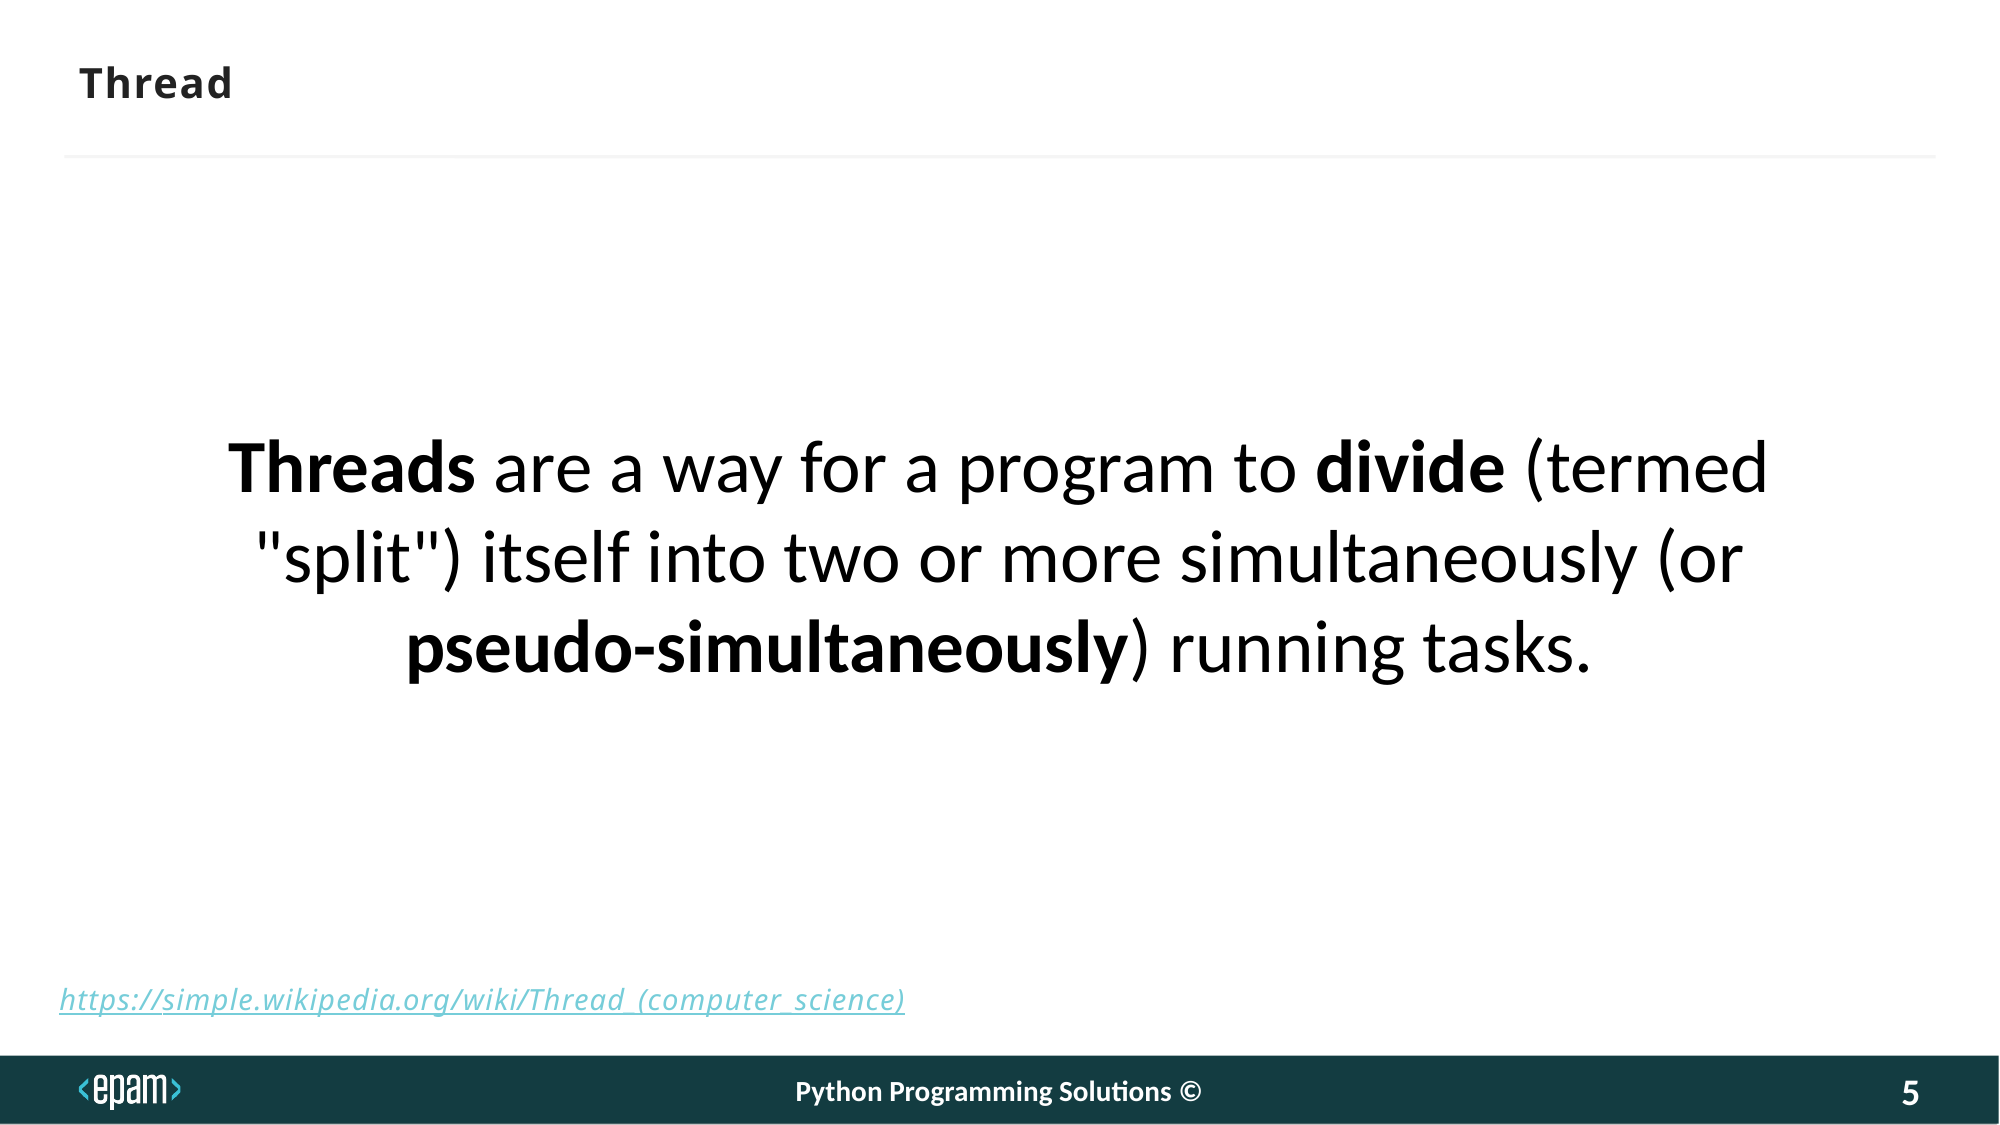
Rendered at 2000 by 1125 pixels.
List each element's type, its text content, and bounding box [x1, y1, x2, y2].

text_box https://simple.wikipedia.org/wiki/Thread_(computer_science)​ [59, 969, 1902, 1035]
text_box Thread [78, 49, 1921, 115]
text_box Threads are a way for a program to divide (termed "split") itself into two or more simultaneously (or pseudo-simultaneously) running tasks. [109, 409, 1891, 715]
text_box Python Programming Solutions © [525, 1055, 1474, 1123]
text_box 5 [1821, 1056, 1921, 1125]
